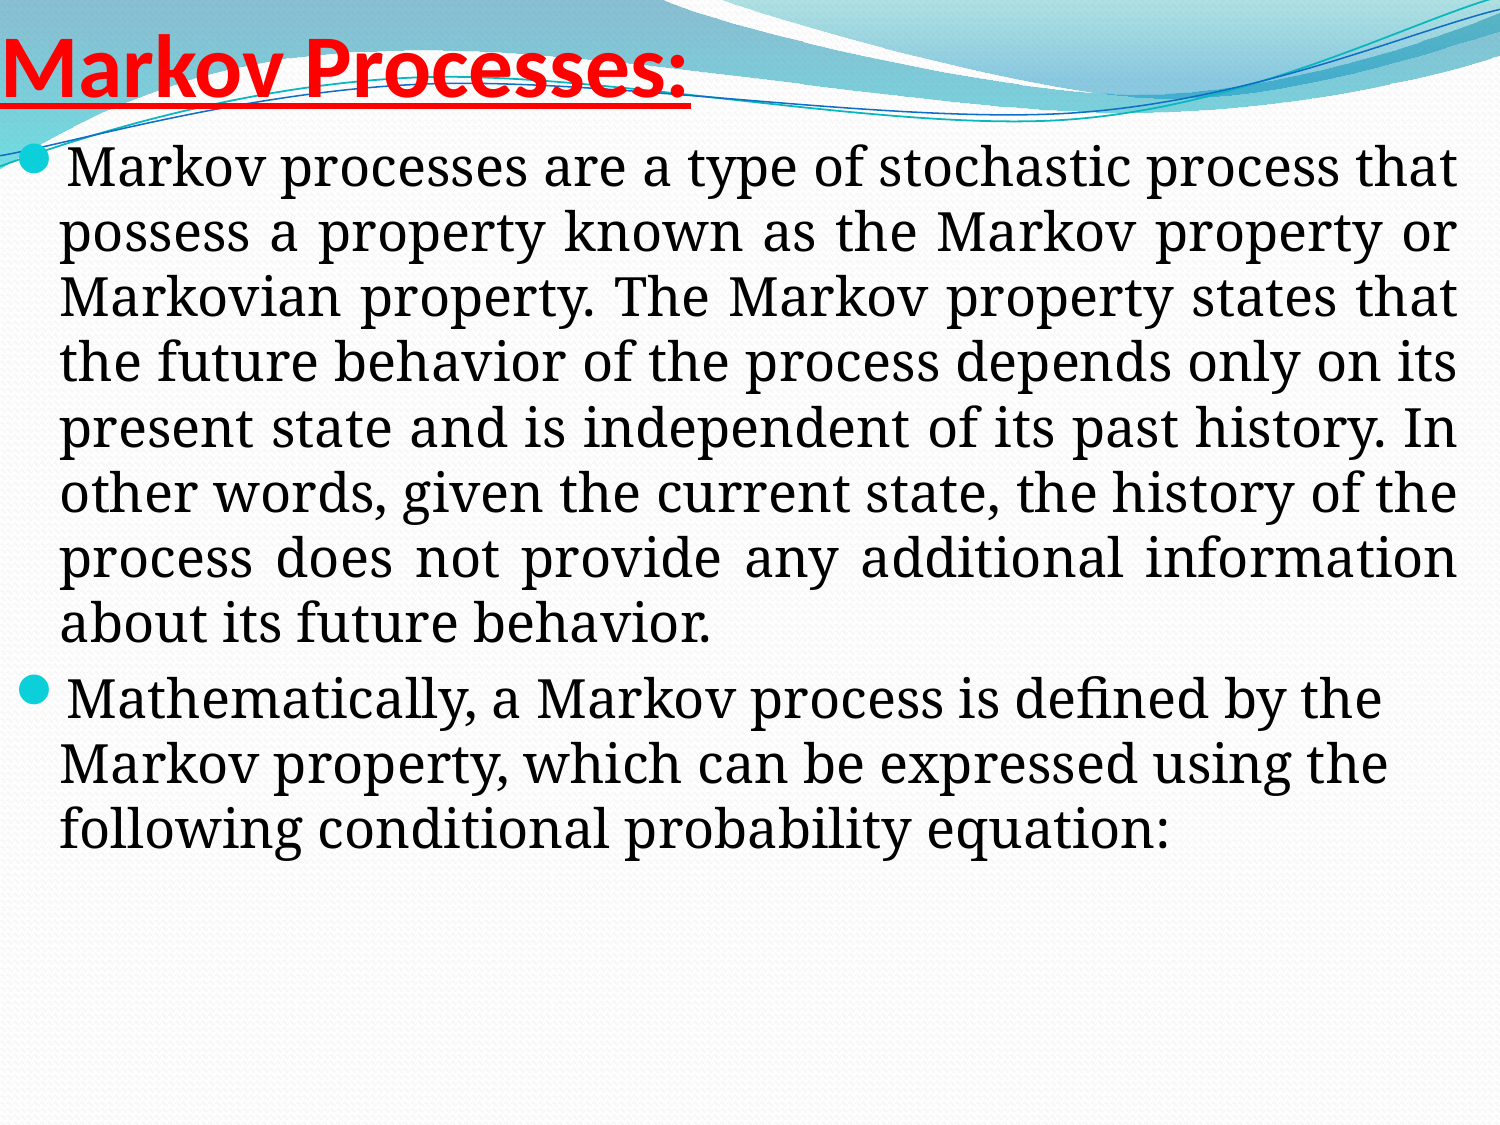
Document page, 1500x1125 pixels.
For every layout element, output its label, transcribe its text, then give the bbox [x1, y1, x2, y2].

title Markov Processes: [0, 0, 1350, 116]
